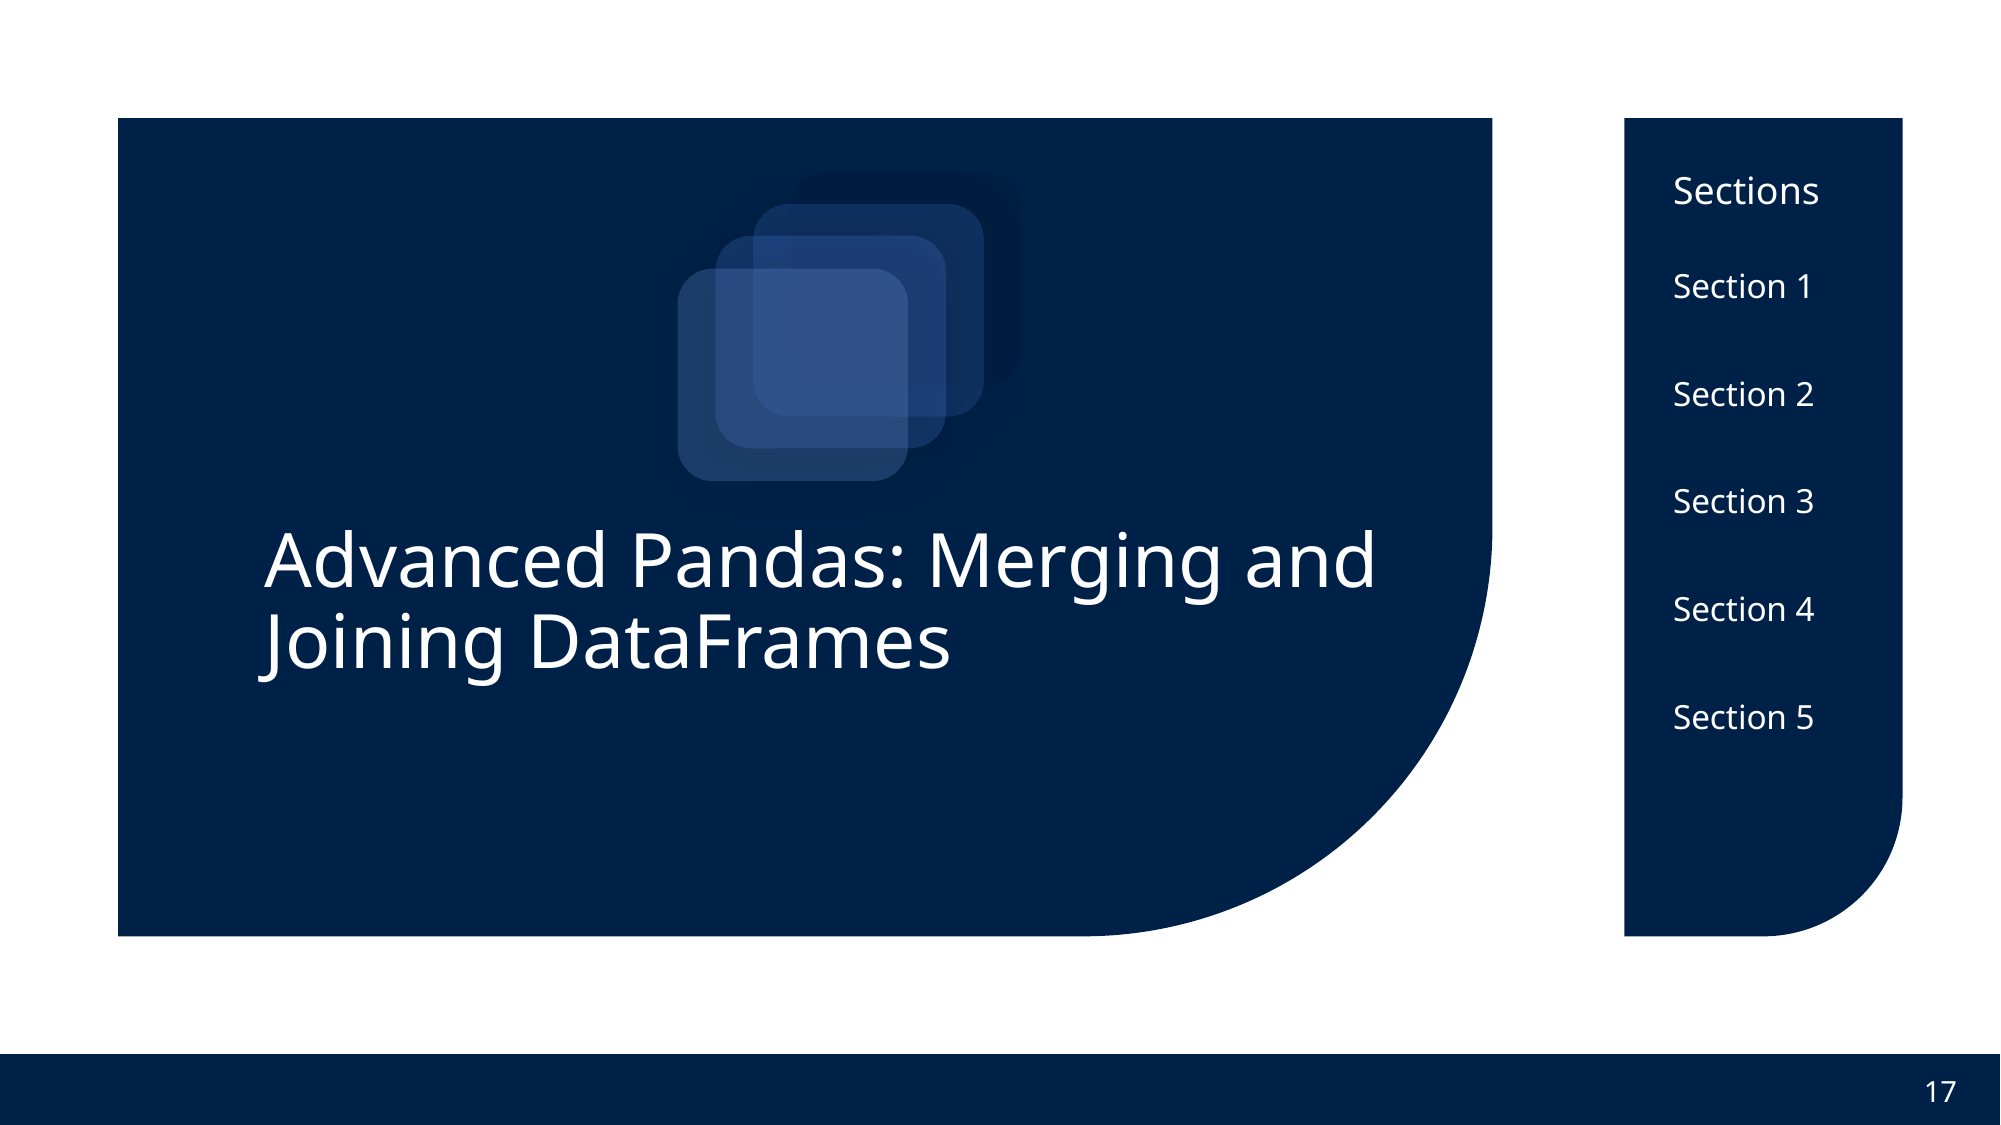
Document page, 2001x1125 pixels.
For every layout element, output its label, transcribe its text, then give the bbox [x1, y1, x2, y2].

text_box Section 5 [1658, 682, 1863, 755]
text_box Section 3 [1658, 466, 1863, 540]
text_box Section 1 [1658, 251, 1863, 324]
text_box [677, 172, 1022, 482]
text_box Section 2 [1658, 359, 1863, 432]
text_box Section 4 [1658, 574, 1863, 647]
title Advanced Pandas: Merging and Joining DataFrames [249, 499, 1450, 708]
